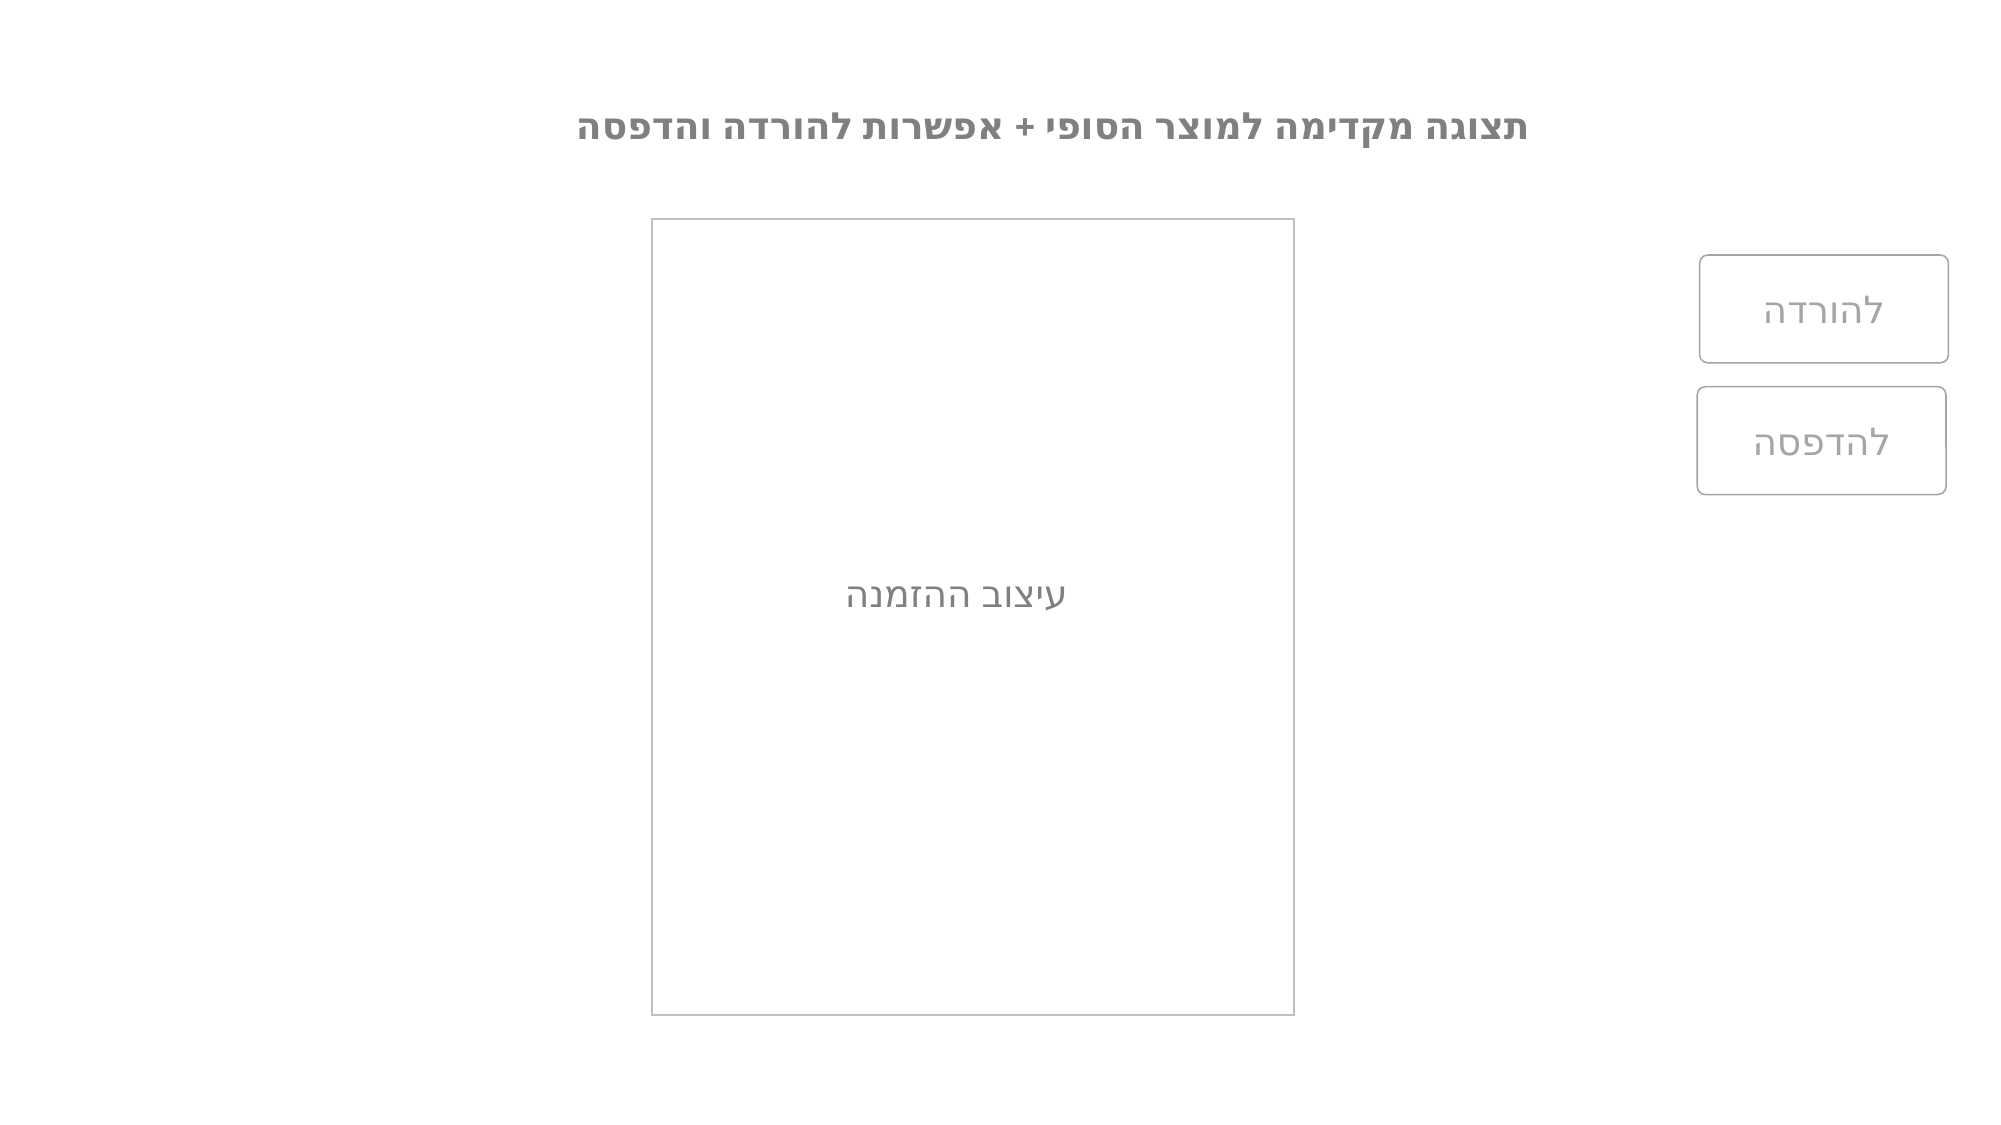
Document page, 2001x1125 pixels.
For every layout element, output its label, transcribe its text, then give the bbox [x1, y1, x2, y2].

text_box תצוגה מקדימה למוצר הסופי + אפשרות להורדה והדפסה [561, 94, 1546, 155]
text_box עיצוב ההזמנה [799, 562, 1114, 623]
text_box להורדה [1699, 254, 1949, 363]
text_box [651, 218, 1295, 1016]
text_box להדפסה [1697, 386, 1947, 495]
